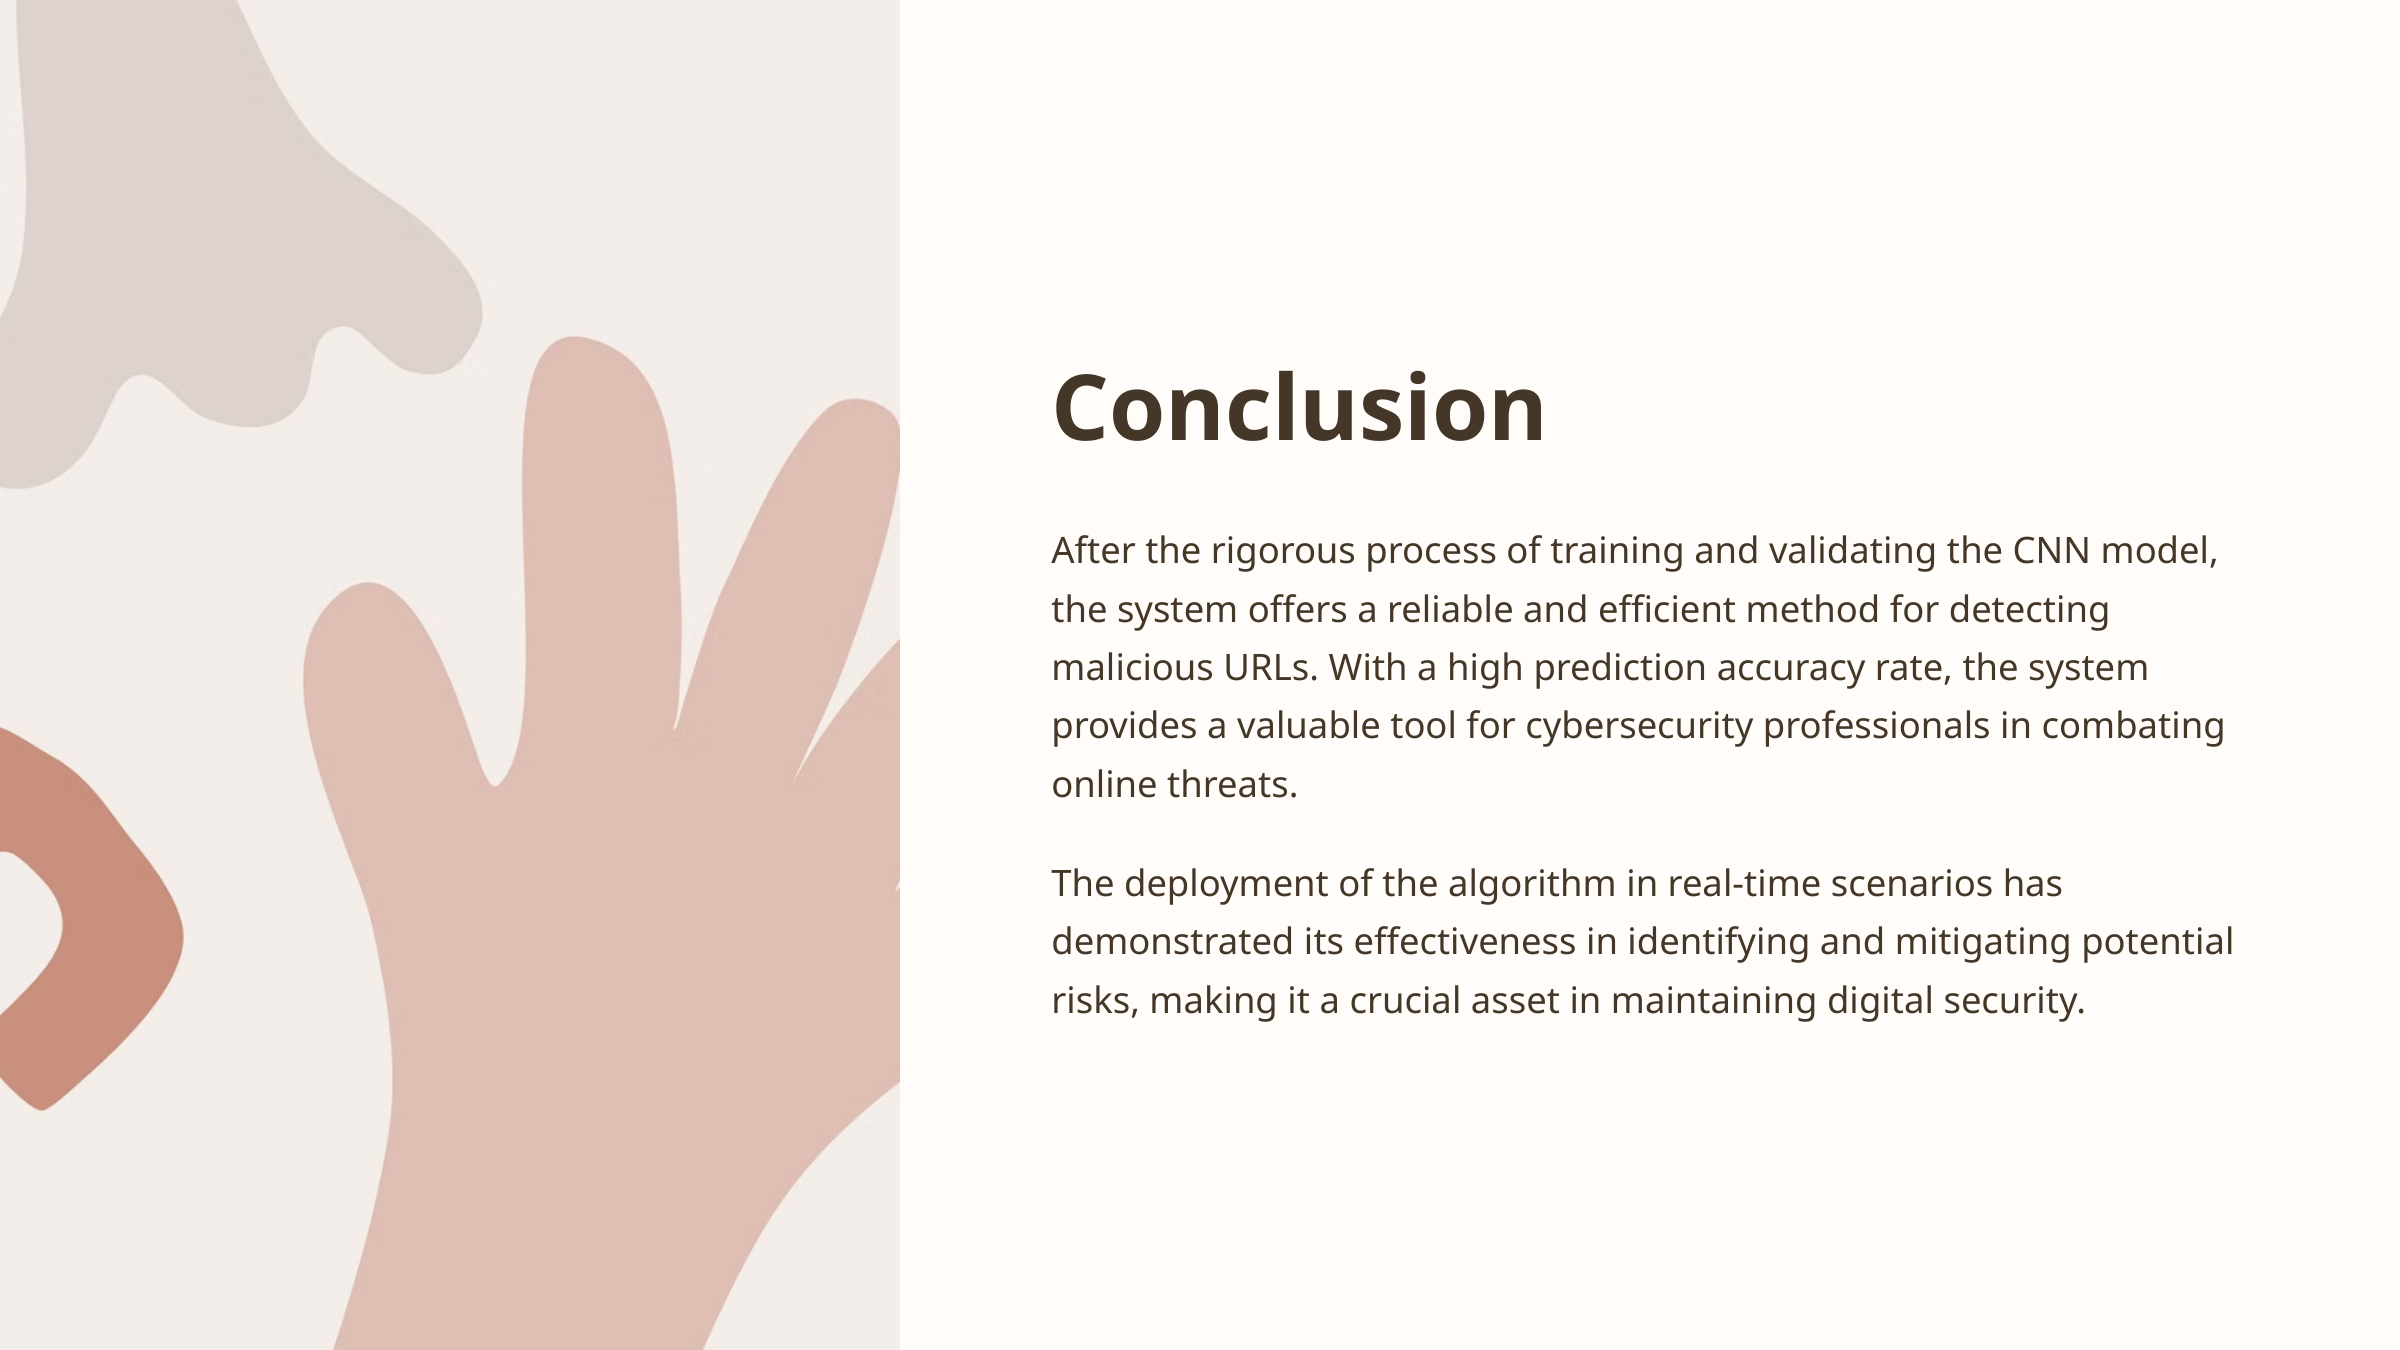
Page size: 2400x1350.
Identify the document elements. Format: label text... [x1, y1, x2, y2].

text_box [900, 0, 2400, 1350]
picture [0, 0, 900, 1350]
text_box After the rigorous process of training and validating the CNN model, the system offers a reliable and efficient method for detecting malicious URLs. With a high prediction accuracy rate, the system provides a valuable tool for cybersecurity professionals in combating online threats. [1036, 505, 2264, 797]
text_box Conclusion [1036, 337, 1948, 451]
text_box The deployment of the algorithm in real-time scenarios has demonstrated its effectiveness in identifying and mitigating potential risks, making it a crucial asset in maintaining digital security. [1036, 838, 2264, 1013]
